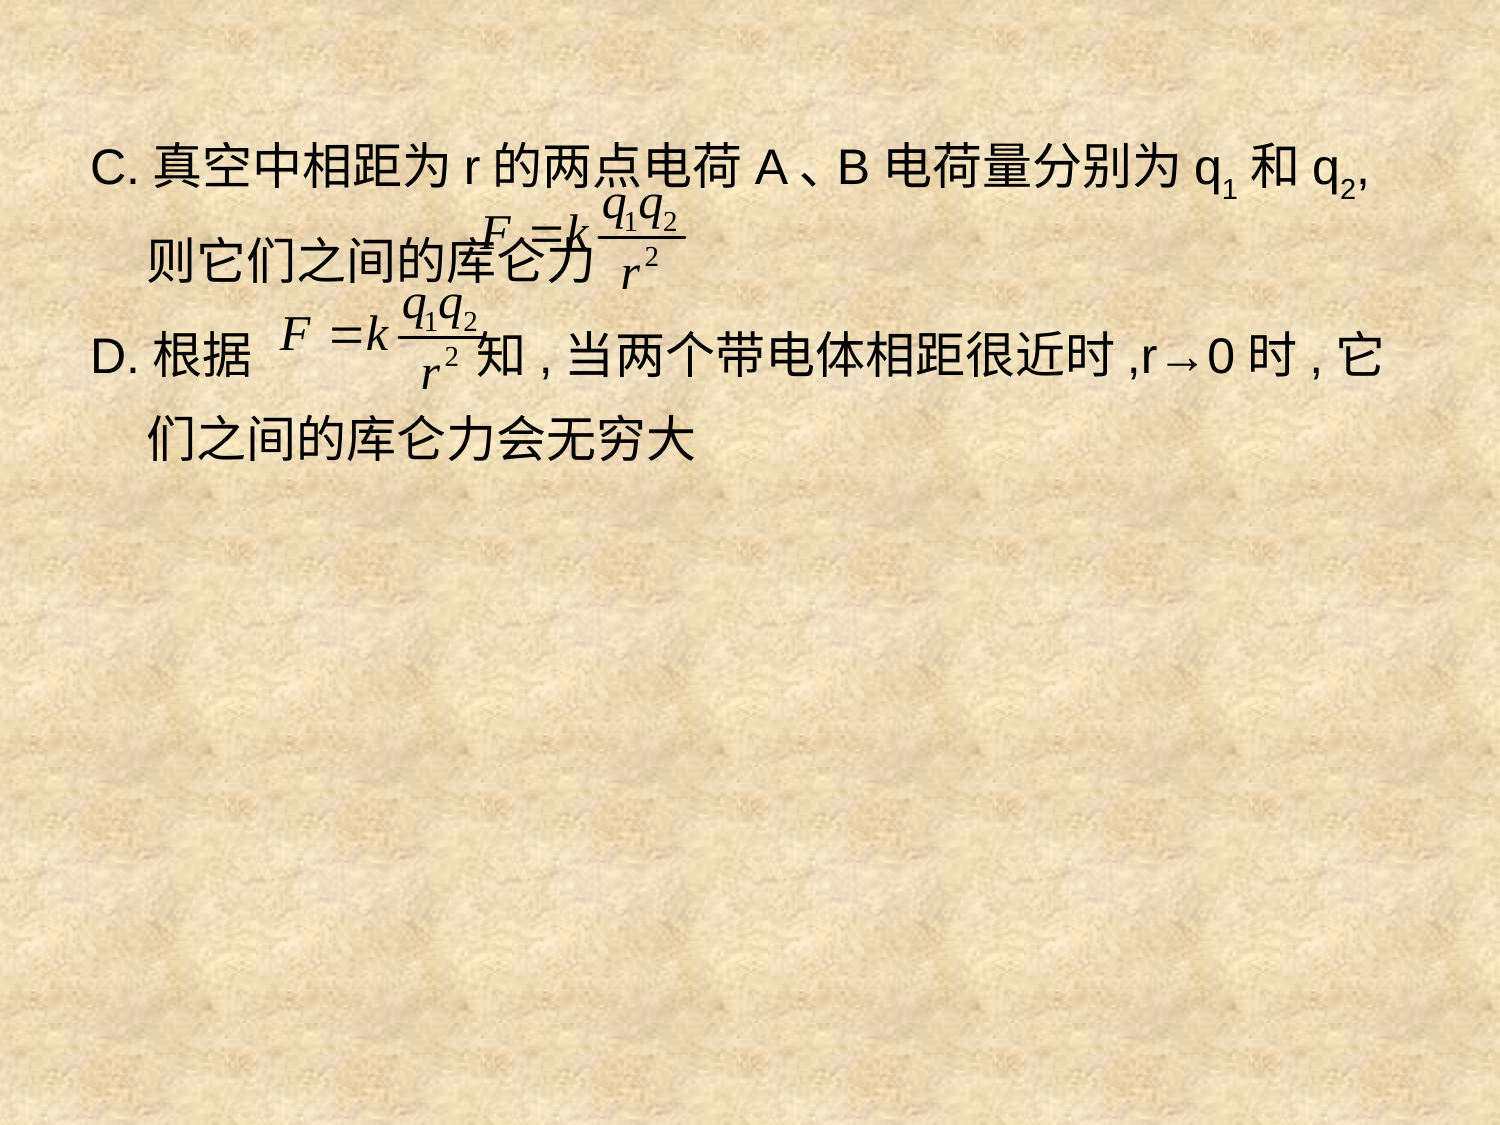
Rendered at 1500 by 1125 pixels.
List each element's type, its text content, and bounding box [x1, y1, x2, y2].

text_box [274, 274, 490, 394]
list C.真空中相距为r的两点电荷A､B电荷量分别为q1和q2,则它们之间的库仑力 D.根据 知,当两个带电体相距很近时,r→0时,它们之间的库仑力会无穷大 [75, 98, 1425, 1052]
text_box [474, 174, 690, 294]
picture [0, 0, 1500, 1125]
